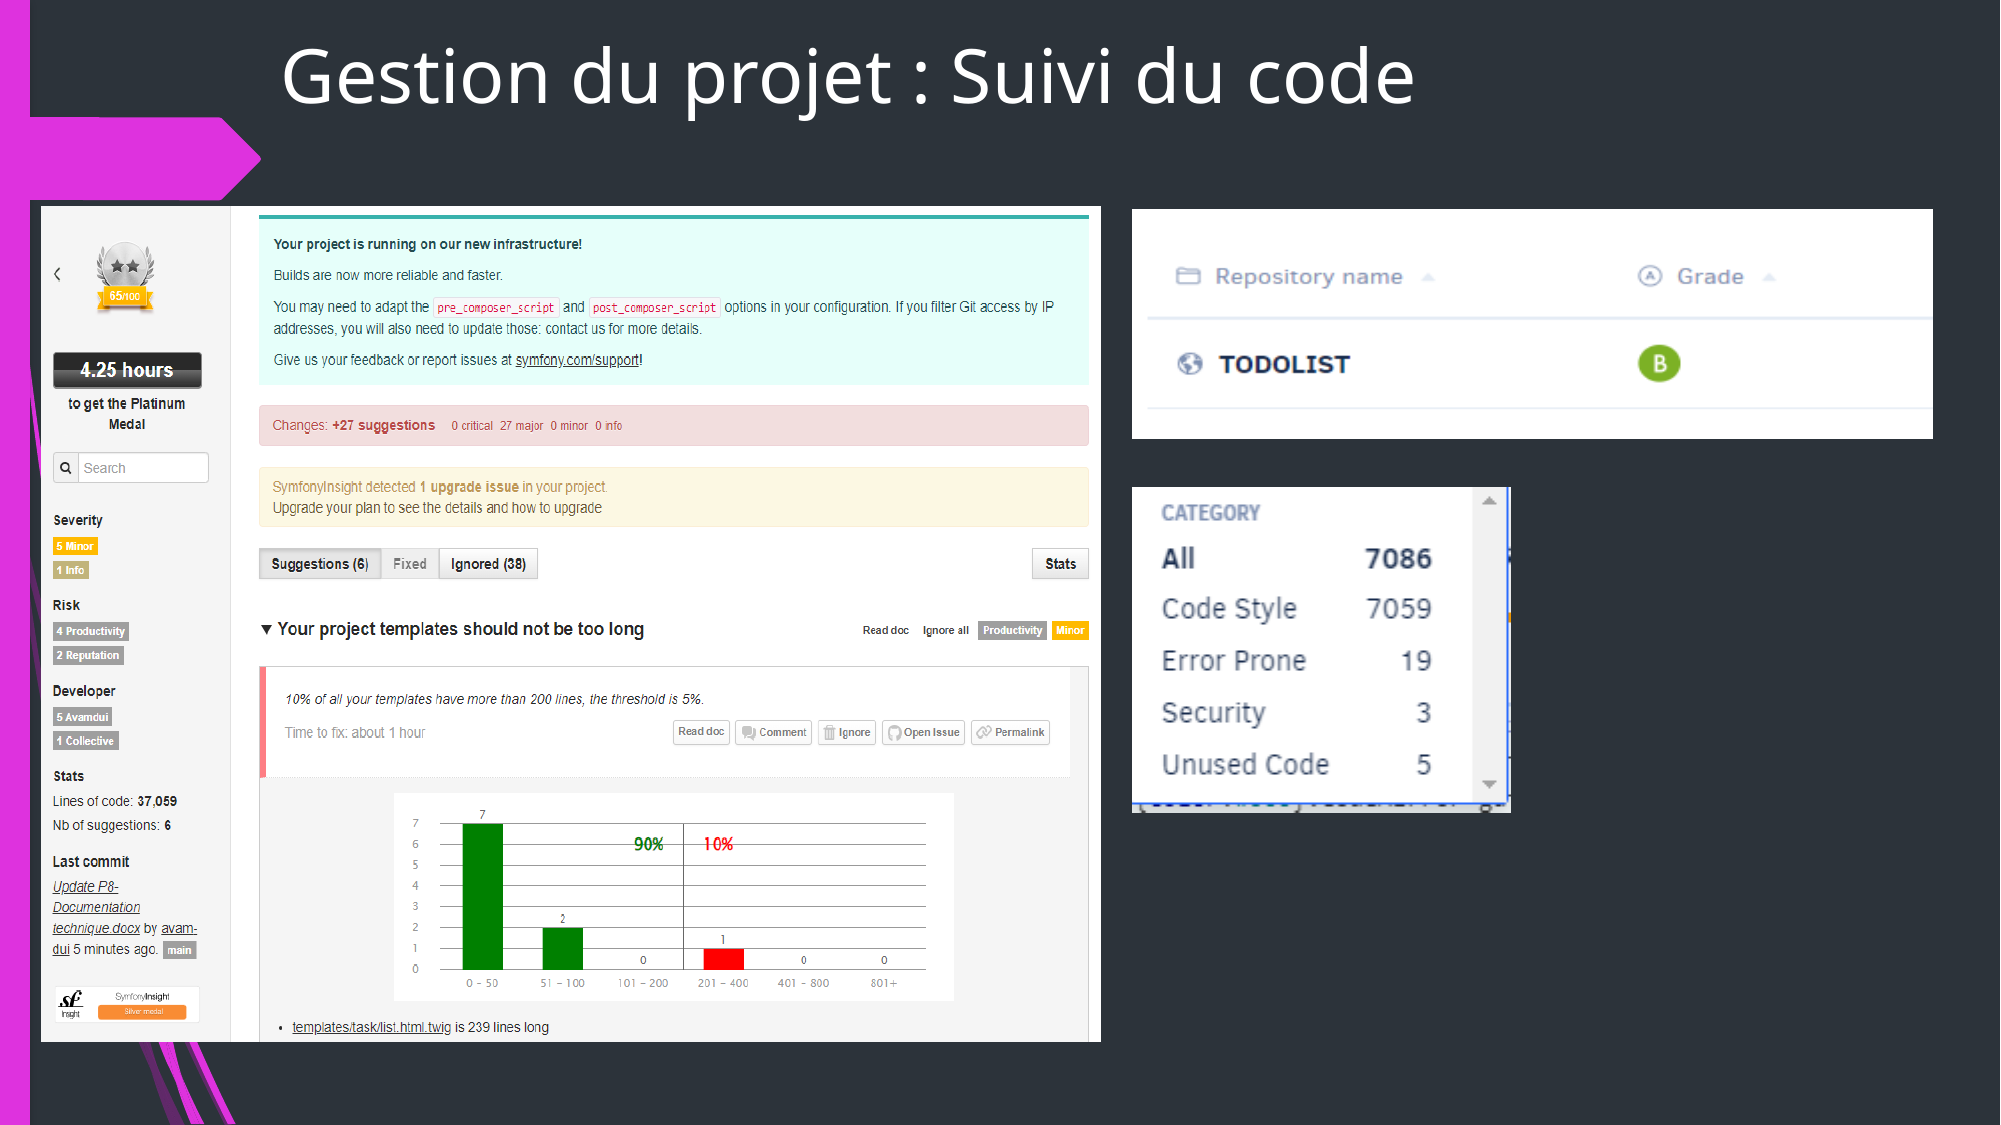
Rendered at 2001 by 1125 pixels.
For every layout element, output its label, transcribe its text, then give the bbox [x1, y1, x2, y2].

picture [1132, 486, 1511, 813]
picture [1132, 209, 1933, 440]
picture [41, 206, 1101, 1043]
title Gestion du projet : Suivi du code [265, 21, 2000, 232]
